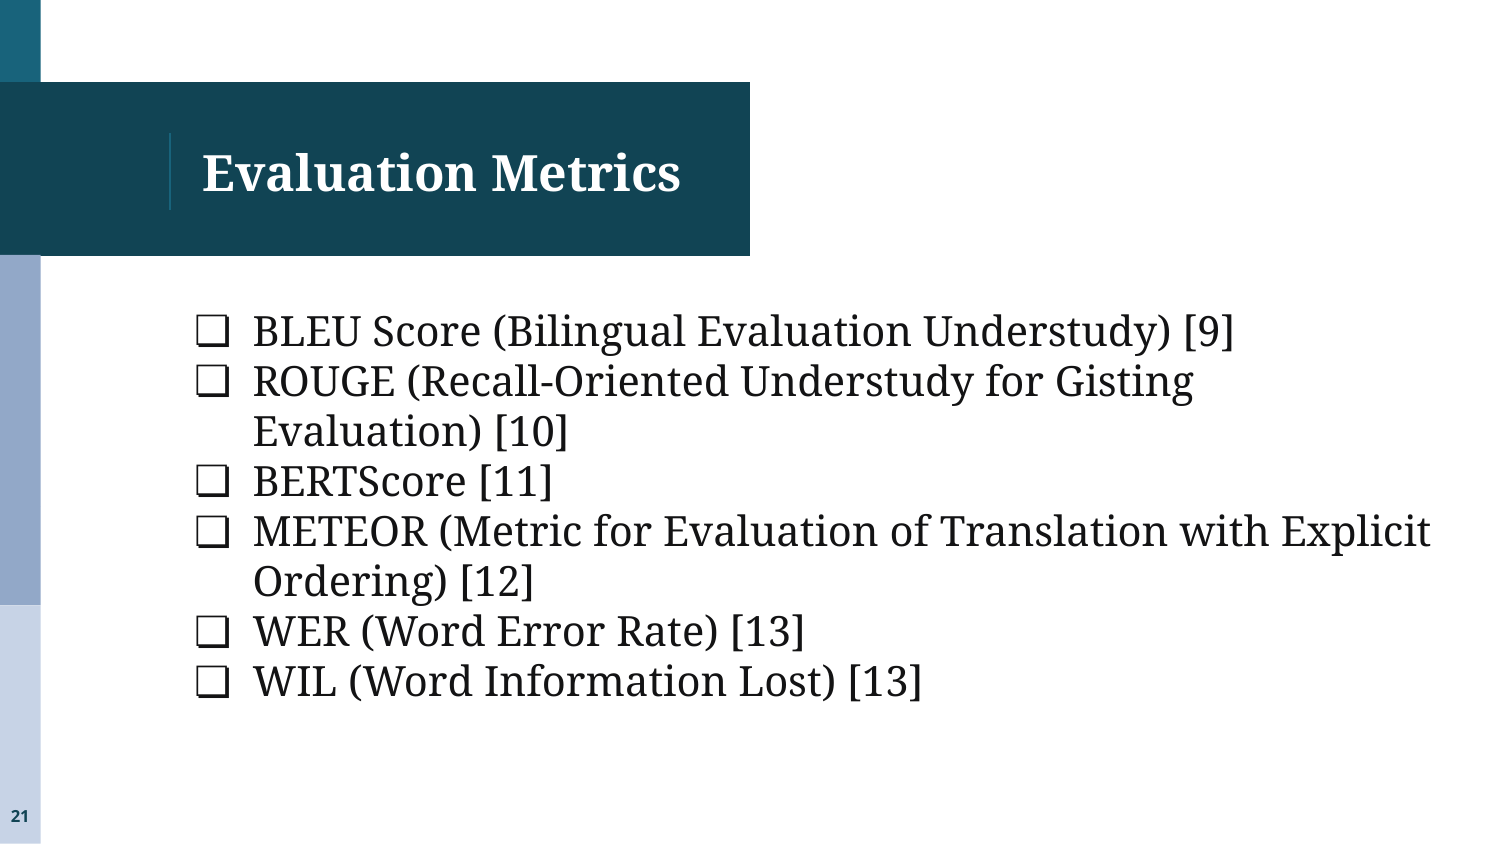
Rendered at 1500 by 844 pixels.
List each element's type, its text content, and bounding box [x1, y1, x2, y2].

title Evaluation Metrics [187, 87, 715, 256]
slide_number 21 [0, 790, 49, 844]
text_box BLEU Score (Bilingual Evaluation Understudy) [9] ROUGE (Recall-Oriented Understudy for Gisting Evaluation) [10] BERTScore [11] METEOR (Metric for Evaluation of Translation with Explicit Ordering) [12] WER (Word Error Rate) [13] WIL (Word Information Lost) [13] [162, 296, 1450, 714]
